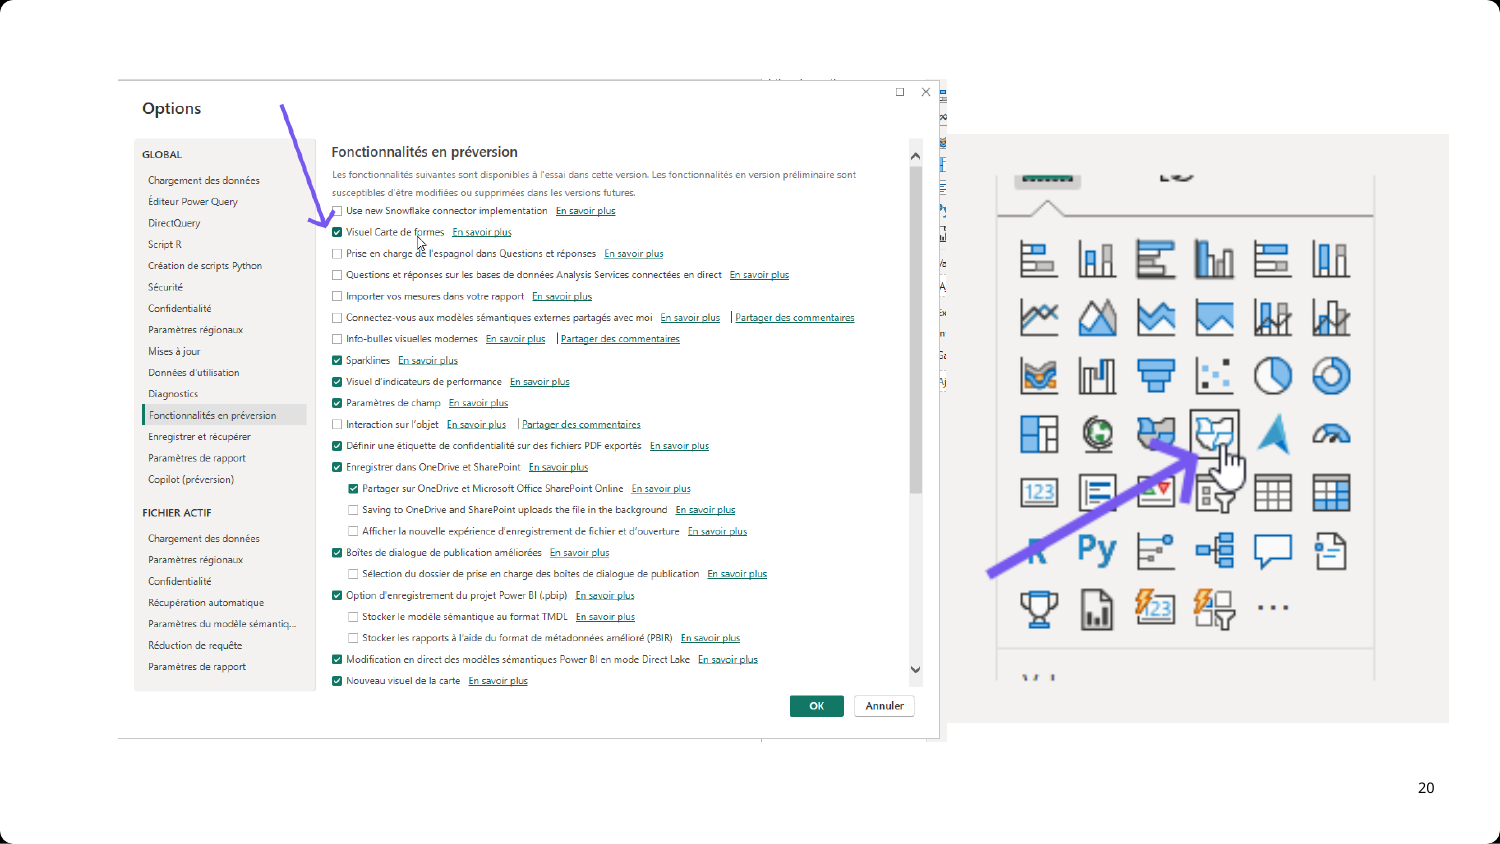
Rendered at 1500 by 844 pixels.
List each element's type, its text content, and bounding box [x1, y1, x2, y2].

slide_number 20 [1402, 775, 1451, 801]
picture [118, 79, 1449, 742]
